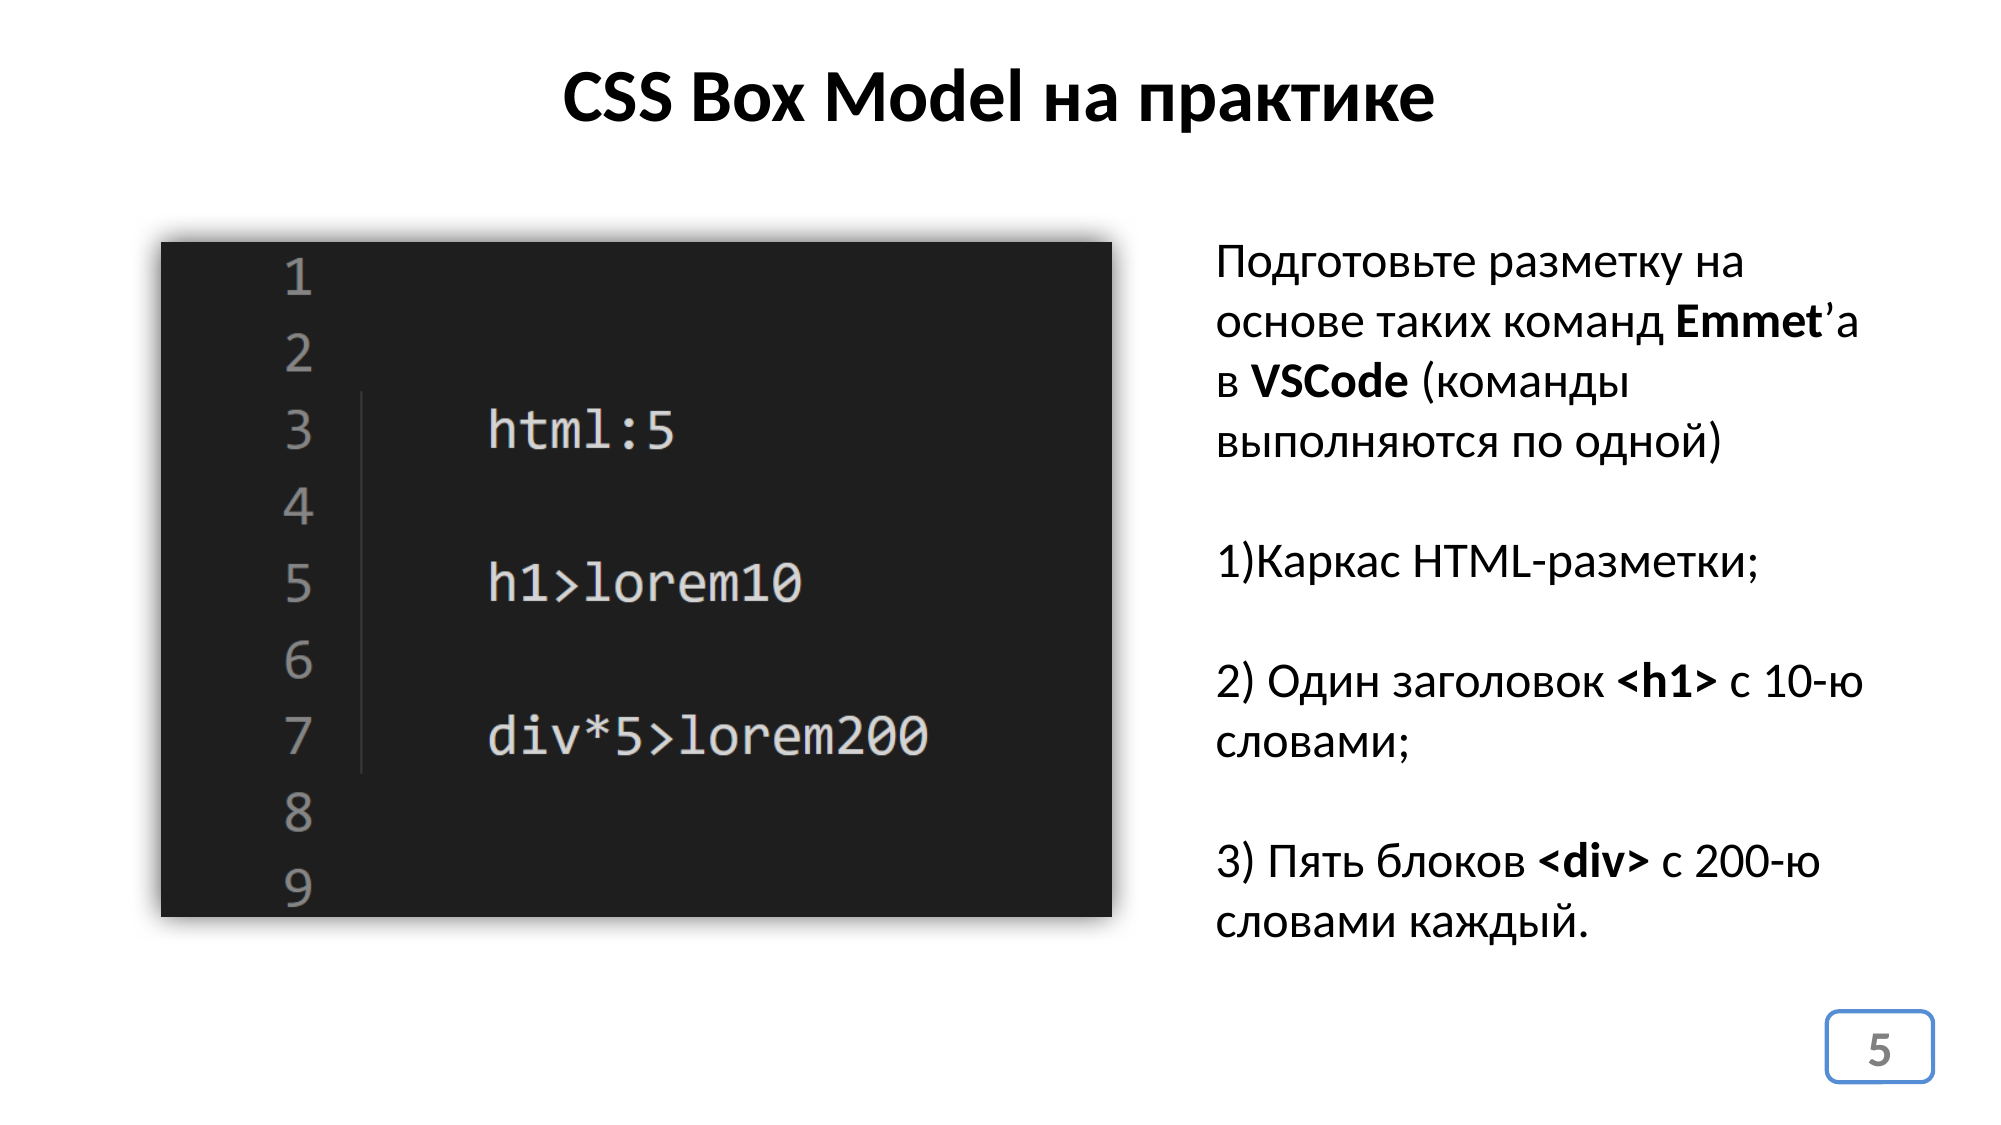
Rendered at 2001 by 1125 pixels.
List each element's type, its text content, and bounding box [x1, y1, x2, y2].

text_box Подготовьте разметку на основе таких команд Emmet’а в VSCode (команды выполняются по одной) 1)Каркас HTML-разметки; 2) Один заголовок <h1> с 10-ю словами; 3) Пять блоков <div> с 200-ю словами каждый. [1200, 219, 1898, 955]
text_box 5 [1824, 1009, 1936, 1085]
text_box CSS Box Model на практике [0, 39, 2000, 144]
picture [161, 242, 1112, 917]
